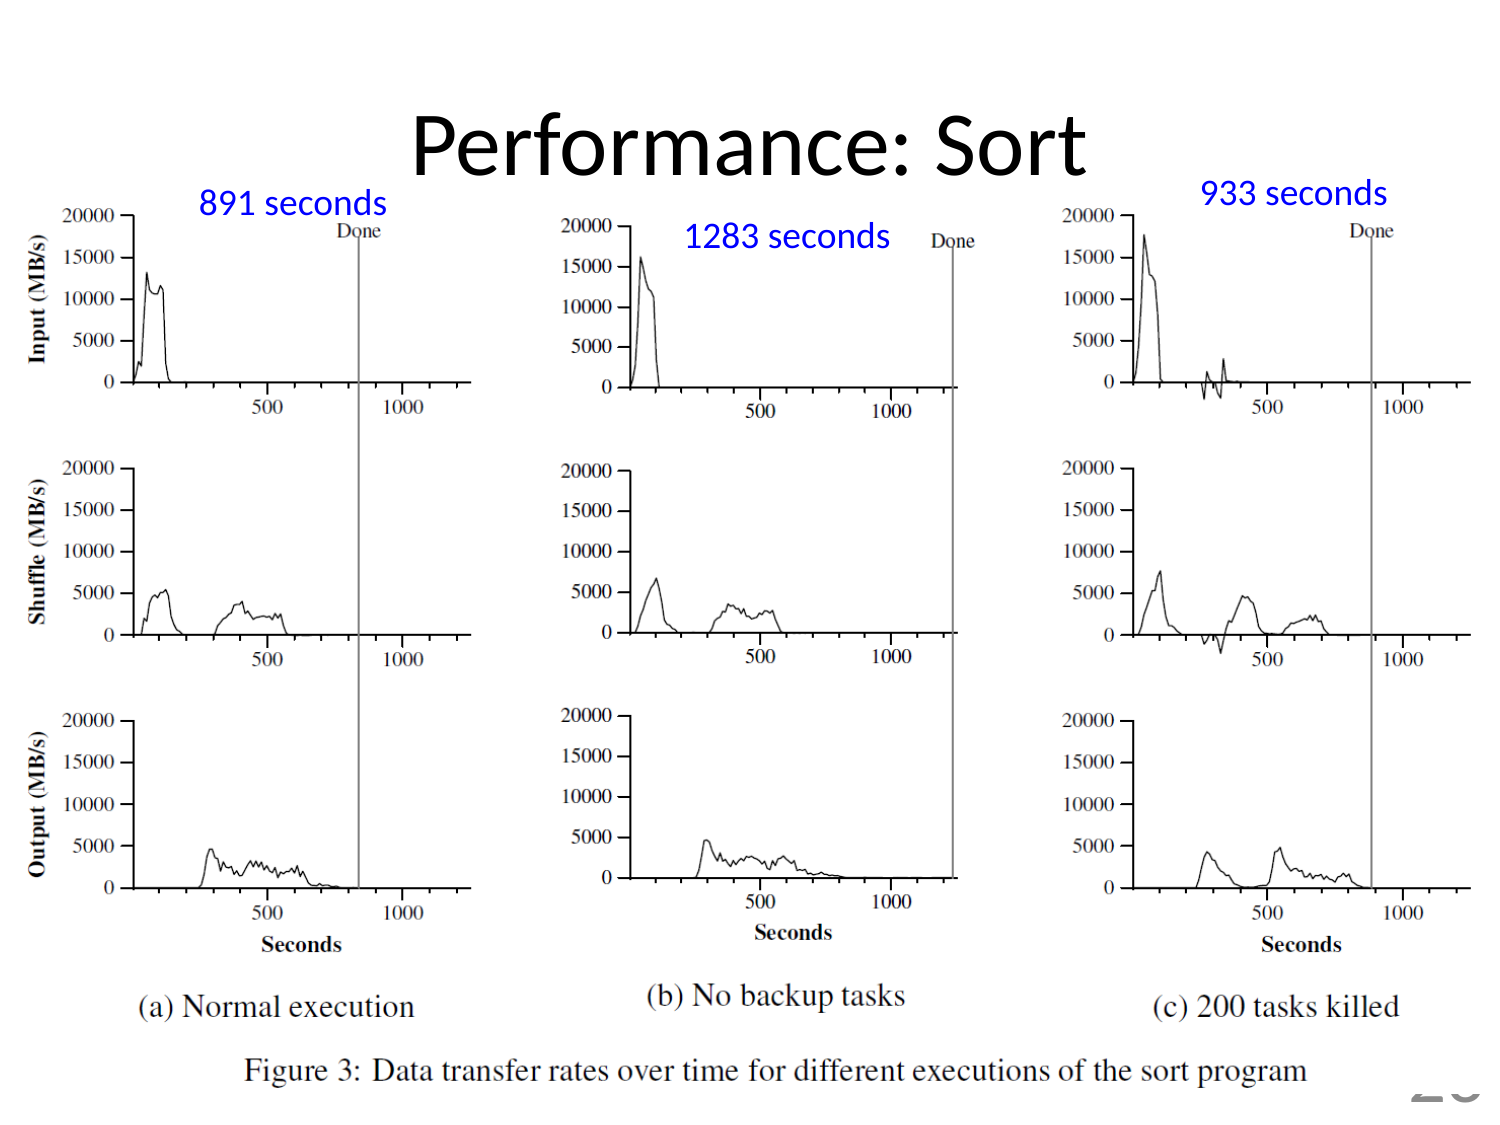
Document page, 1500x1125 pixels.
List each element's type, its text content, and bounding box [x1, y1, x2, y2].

text_box 891 seconds [184, 170, 403, 202]
text_box 933 seconds [1184, 160, 1404, 202]
title Performance: Sort [75, 45, 1425, 202]
picture [17, 202, 1483, 1095]
slide_number 23 [1074, 1042, 1500, 1103]
